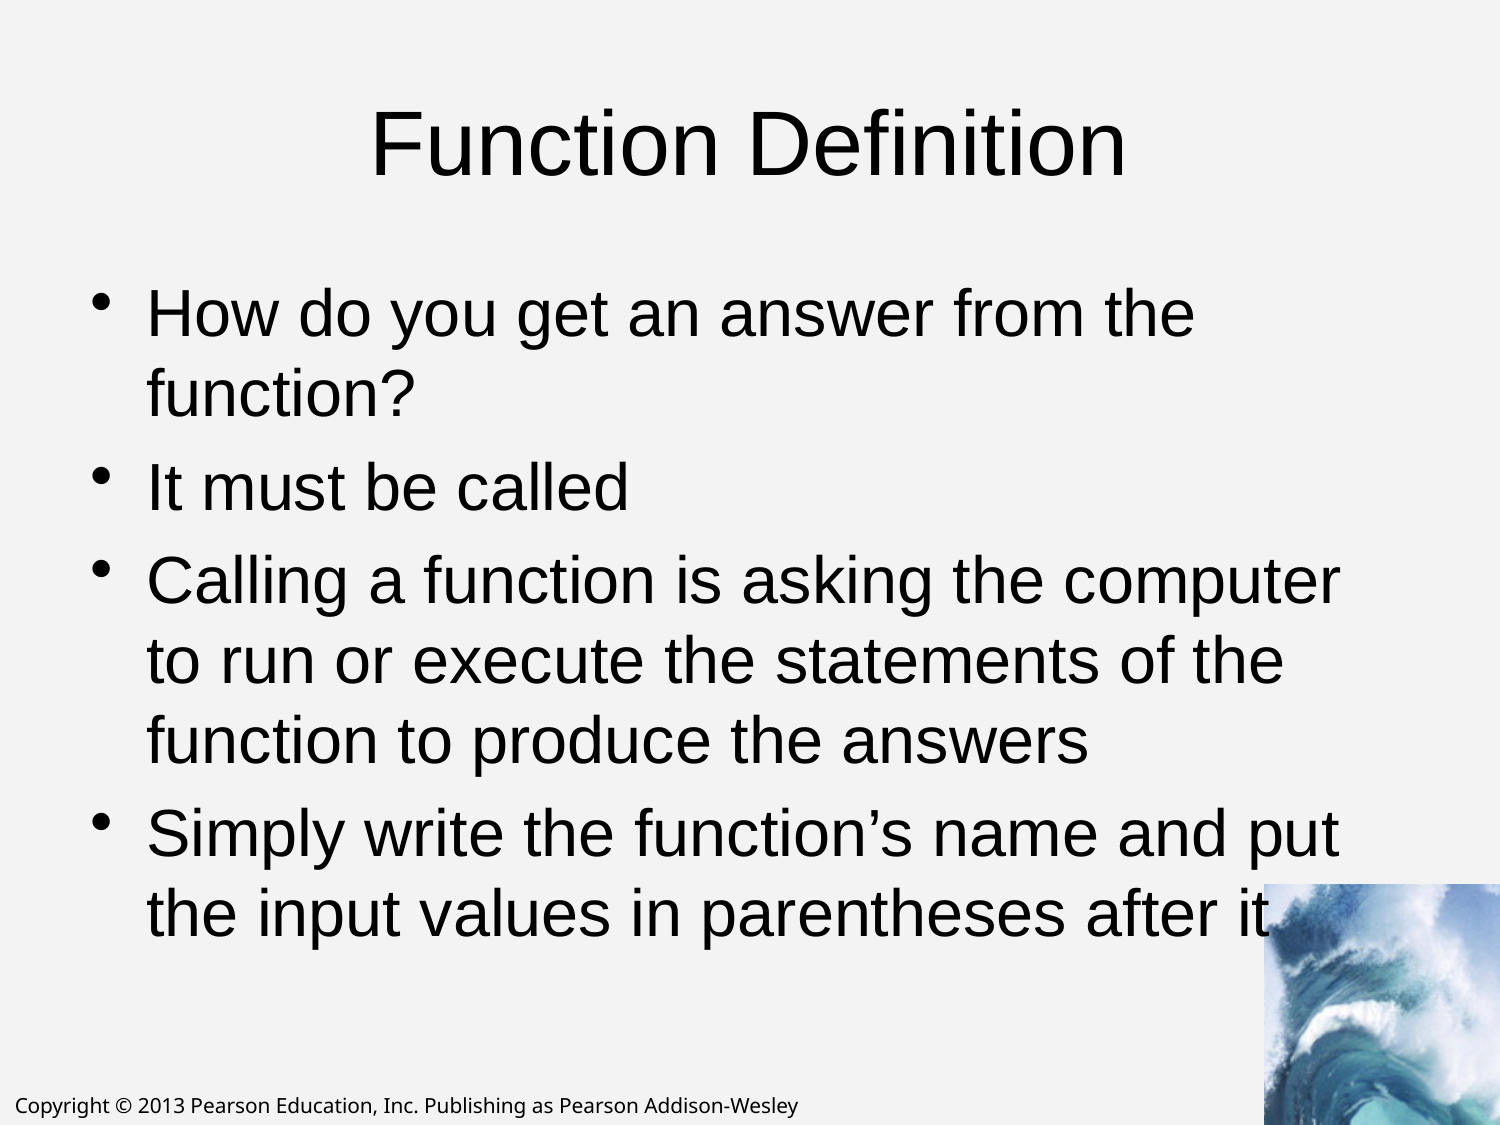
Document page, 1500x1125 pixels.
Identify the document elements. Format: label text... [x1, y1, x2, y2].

picture [1264, 884, 1500, 1125]
title Function Definition [74, 44, 1426, 233]
list How do you get an answer from the function? It must be called Calling a function is asking the computer to run or execute the statements of the function to produce the answers Simply write the function’s name and put the input values in parentheses after it [74, 262, 1426, 1006]
